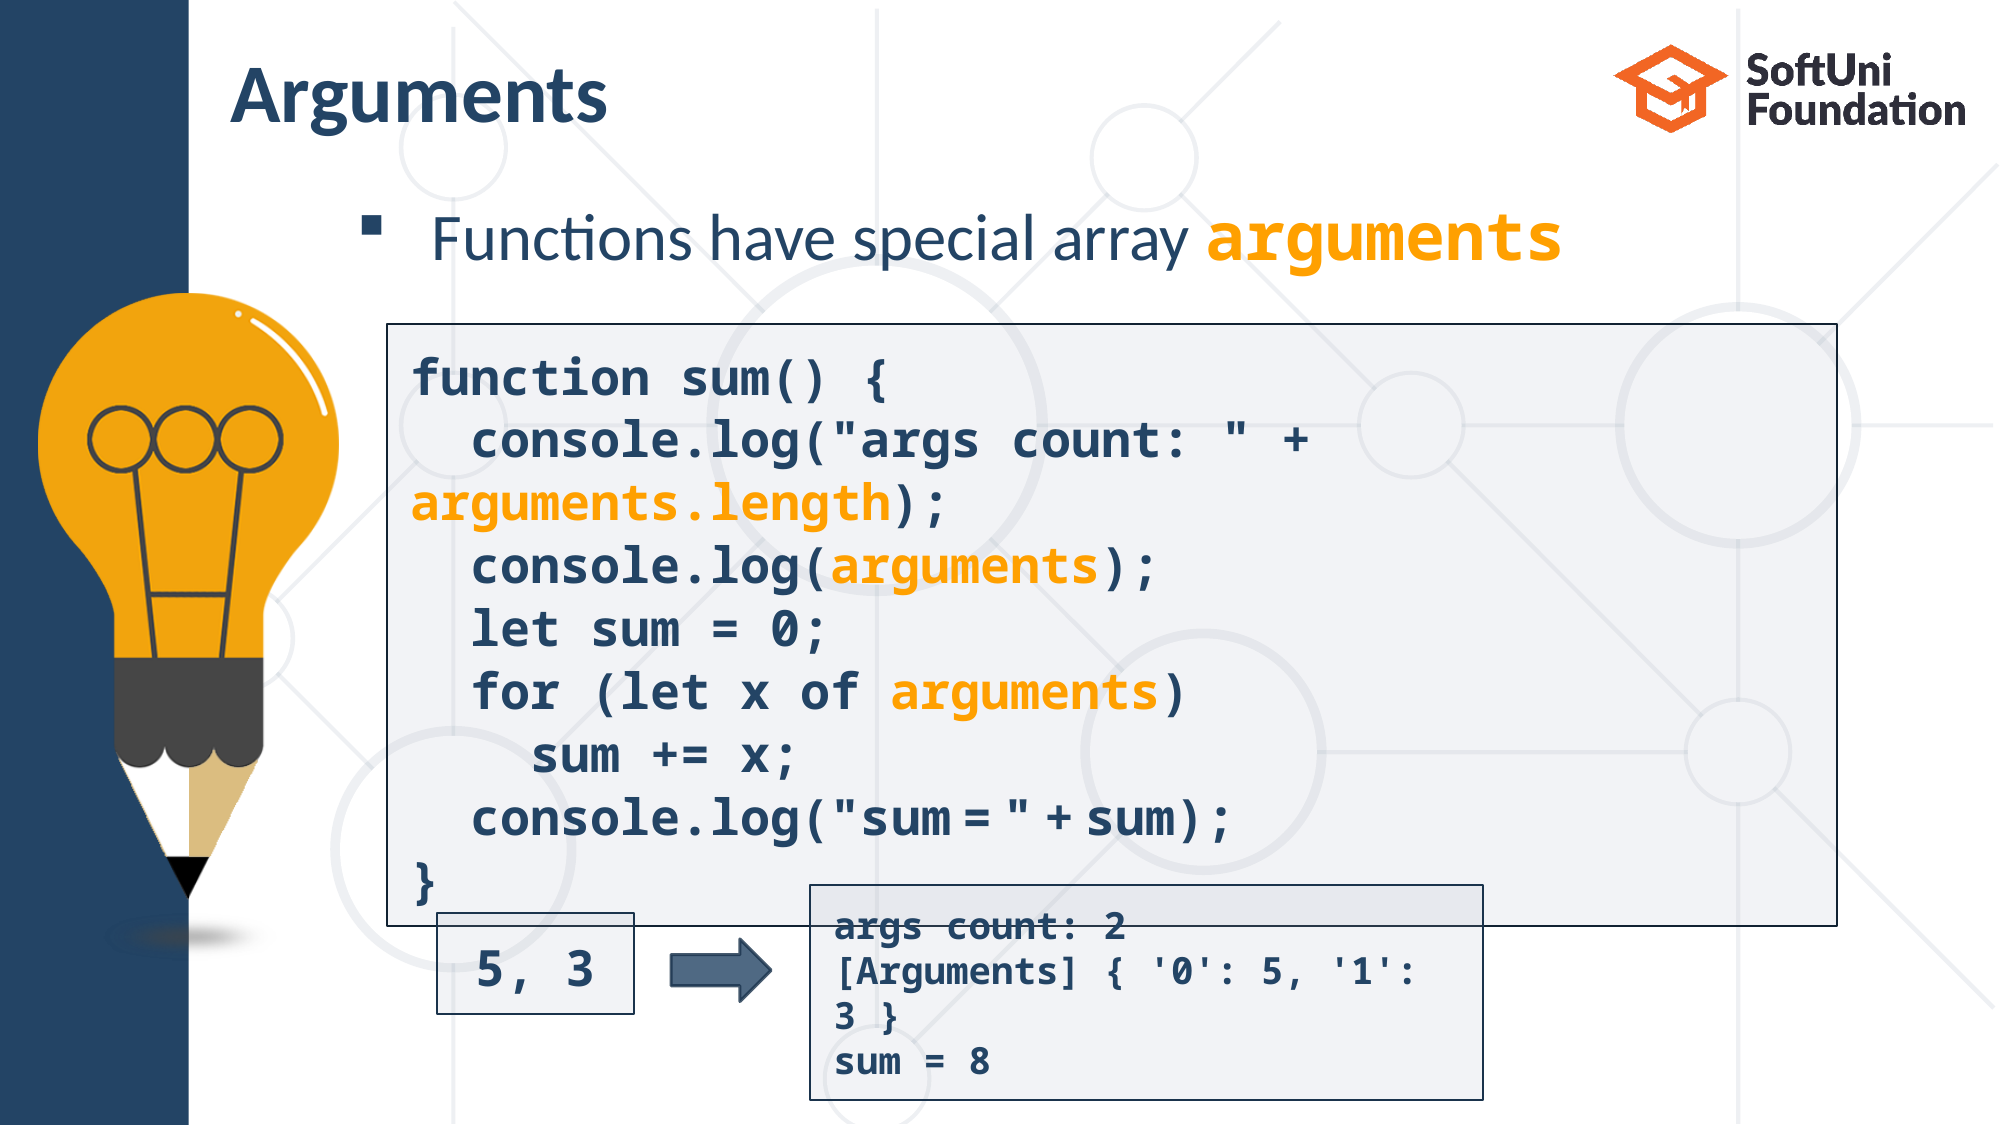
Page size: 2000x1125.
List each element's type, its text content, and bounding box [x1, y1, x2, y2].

title Arguments [212, 16, 1591, 162]
list Functions have special array arguments [338, 183, 1968, 1050]
text_box function sum() { console.log("args count: " + arguments.length); console.log(arguments); let sum = 0; for (let x of arguments) sum += x; console.log("sum = " + sum); } [387, 324, 1837, 927]
text_box [669, 937, 774, 1004]
picture [38, 293, 338, 961]
picture [1613, 44, 1965, 133]
text_box args count: 2 [Arguments] { '0': 5, '1': 3 } sum = 8 [810, 884, 1483, 1101]
text_box 5, 3 [437, 912, 634, 1015]
